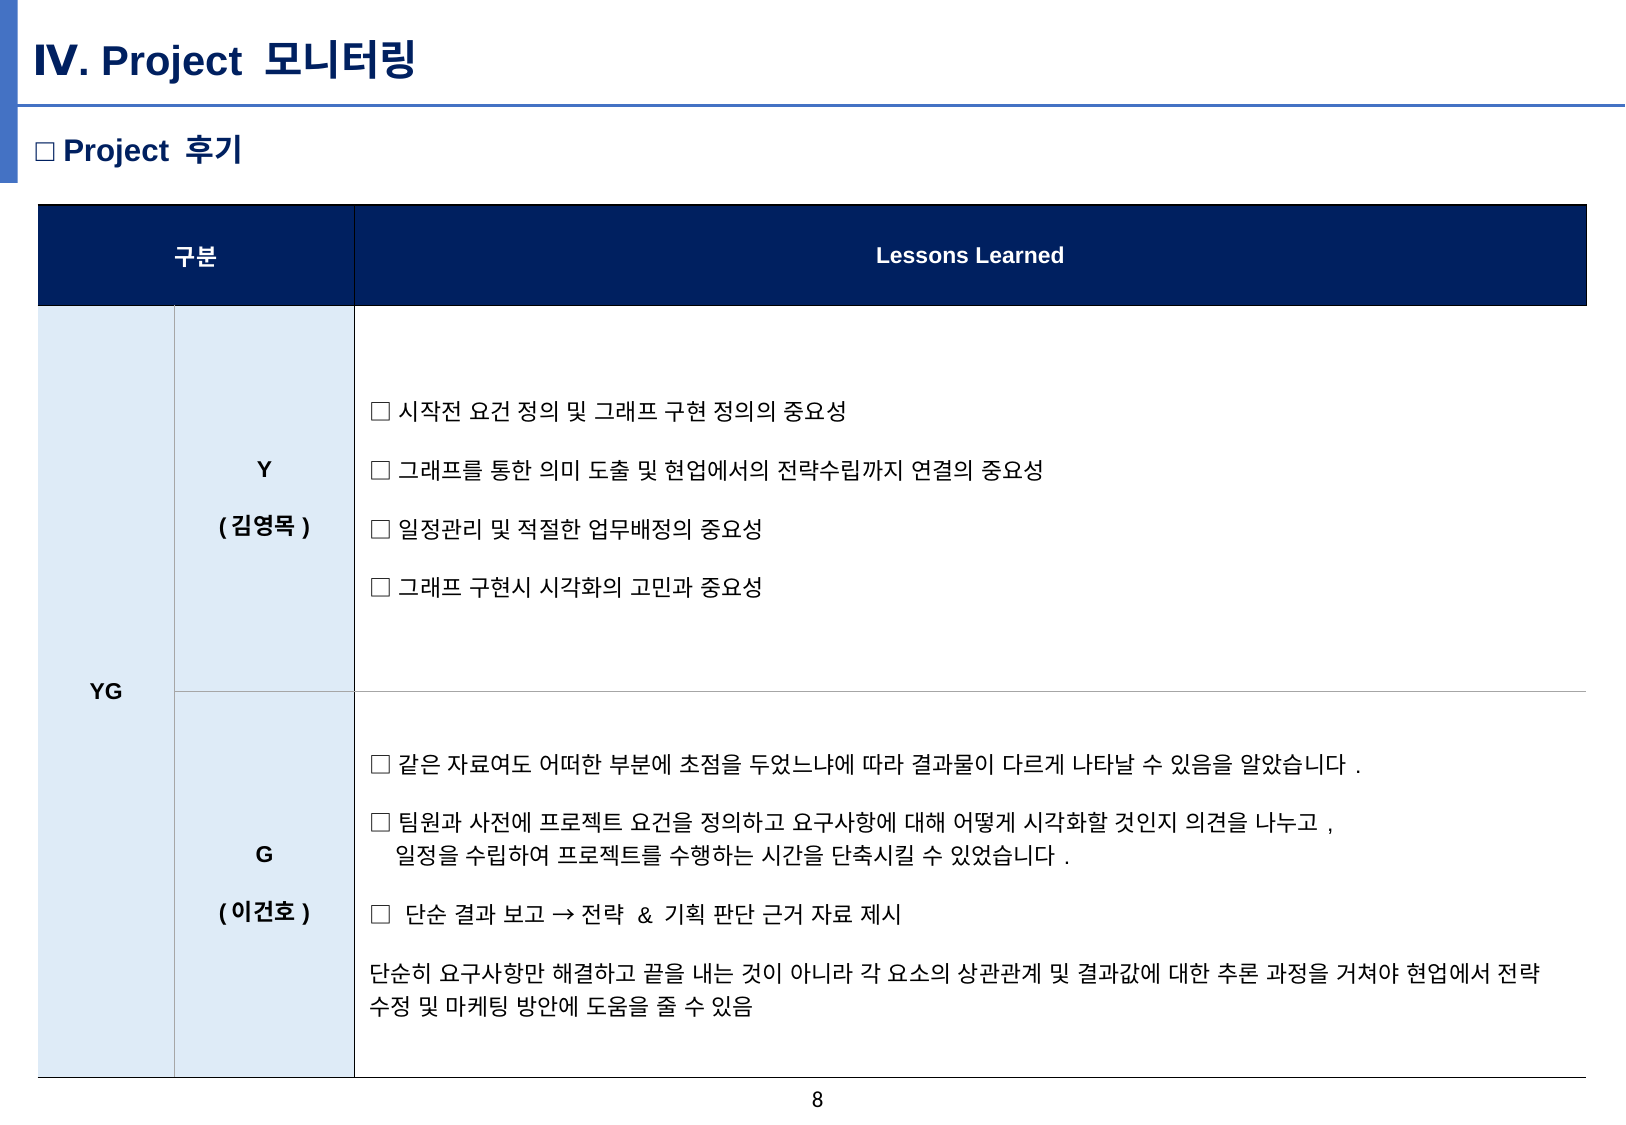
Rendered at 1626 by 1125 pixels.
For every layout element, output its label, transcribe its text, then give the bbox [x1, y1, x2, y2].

text_box [0, 0, 18, 183]
table_cell □같은 자료여도 어떠한 부분에 초점을 두었느냐에 따라 결과물이 다르게 나타날 수 있음을 알았습니다. □팀원과 사전에 프로젝트 요건을 정의하고 요구사항에 대해 어떻게 시각화할 것인지 의견을 나누고, 일정을 수립하여 프로젝트를 수행하는 시간을 단축시킬 수 있었습니다. □ 단순 결과 보고 → 전략 & 기획 판단 근거 자료 제시 단순히 요구사항만 해결하고 끝을 내는 것이 아니라 각 요소의 상관관계 및 결과값에 대한 추론 과정을 거쳐야 현업에서 전략 수정 및 마케팅 방안에 도움을 줄 수 있음 [355, 692, 1586, 1077]
text_box □ Project 후기 [20, 123, 1254, 176]
text_box 8 [649, 1078, 987, 1113]
table_cell Y (김영목) [175, 306, 354, 691]
table_cell YG [38, 306, 174, 1077]
table_header 구분 [38, 206, 354, 305]
table_header Lessons Learned [355, 206, 1586, 305]
table_cell □시작전 요건 정의 및 그래프 구현 정의의 중요성 □그래프를 통한 의미 도출 및 현업에서의 전략수립까지 연결의 중요성 □일정관리 및 적절한 업무배정의 중요성 □그래프 구현시 시각화의 고민과 중요성 [355, 306, 1586, 691]
table_cell G (이건호) [175, 692, 354, 1077]
text_box Ⅳ. Project 모니터링 [17, 26, 1251, 92]
